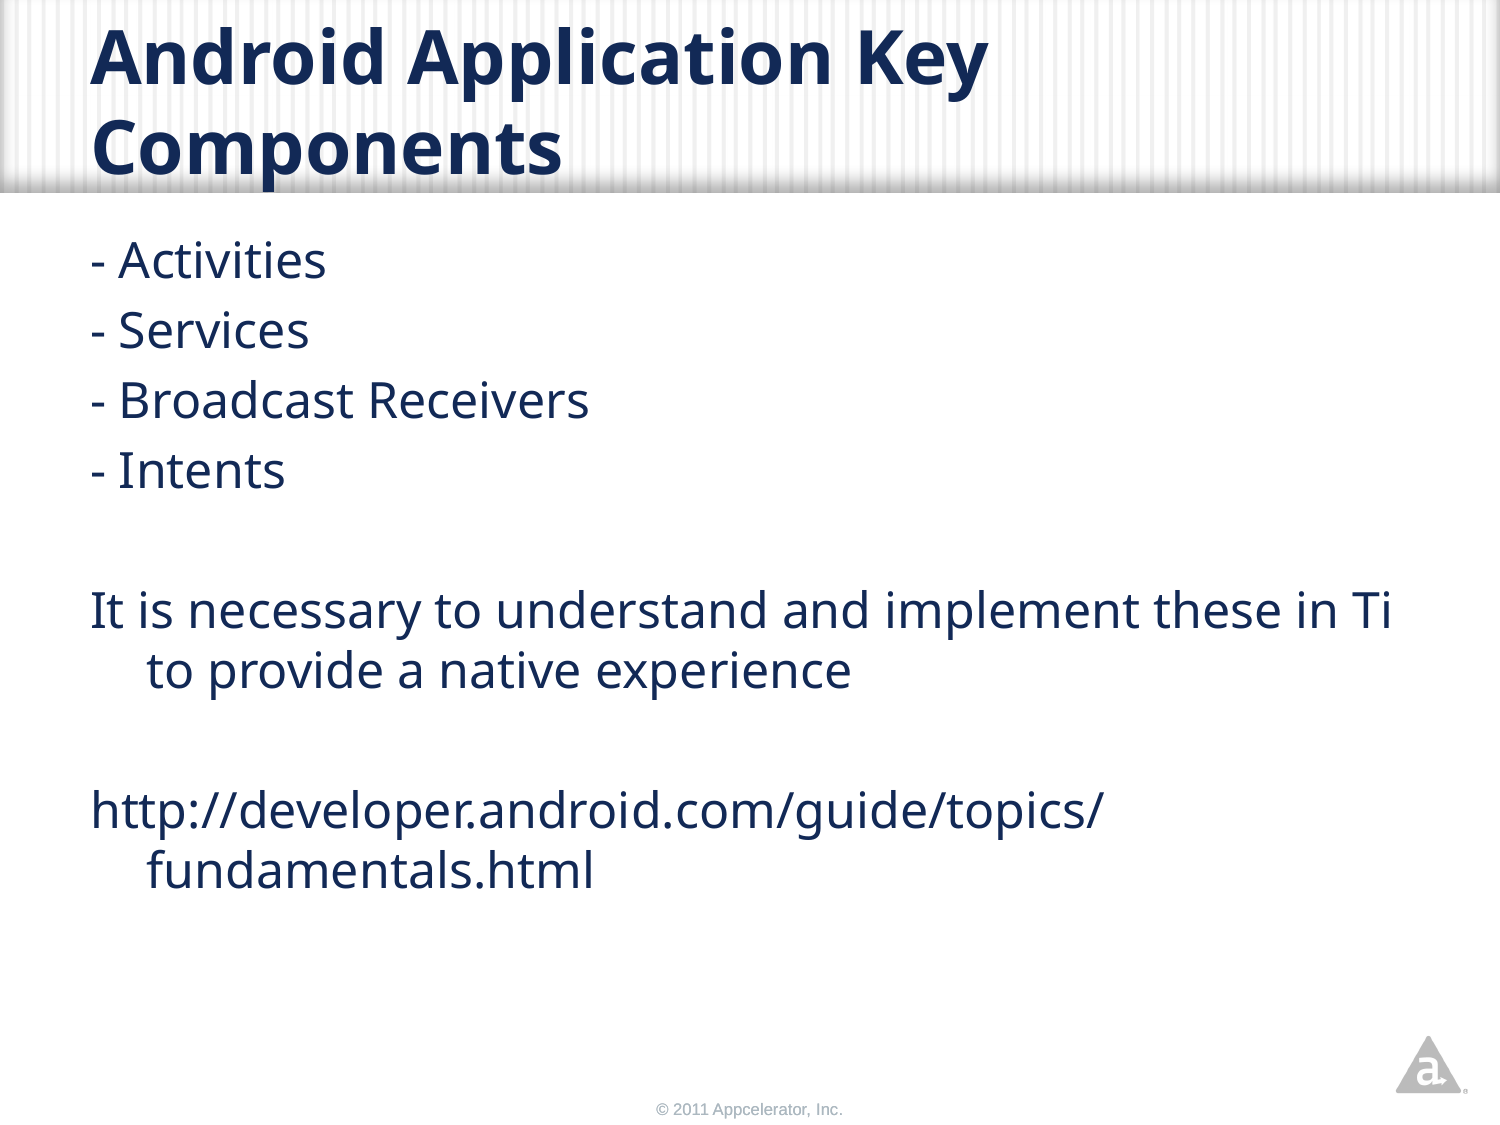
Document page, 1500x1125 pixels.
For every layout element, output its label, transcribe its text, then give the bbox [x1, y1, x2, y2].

picture [1394, 1035, 1469, 1095]
picture [0, 0, 1500, 194]
list - Activities - Services - Broadcast Receivers - Intents It is necessary to understand and implement these in Ti to provide a native experience http://developer.android.com/guide/topics/fundamentals.html [75, 220, 1425, 1013]
